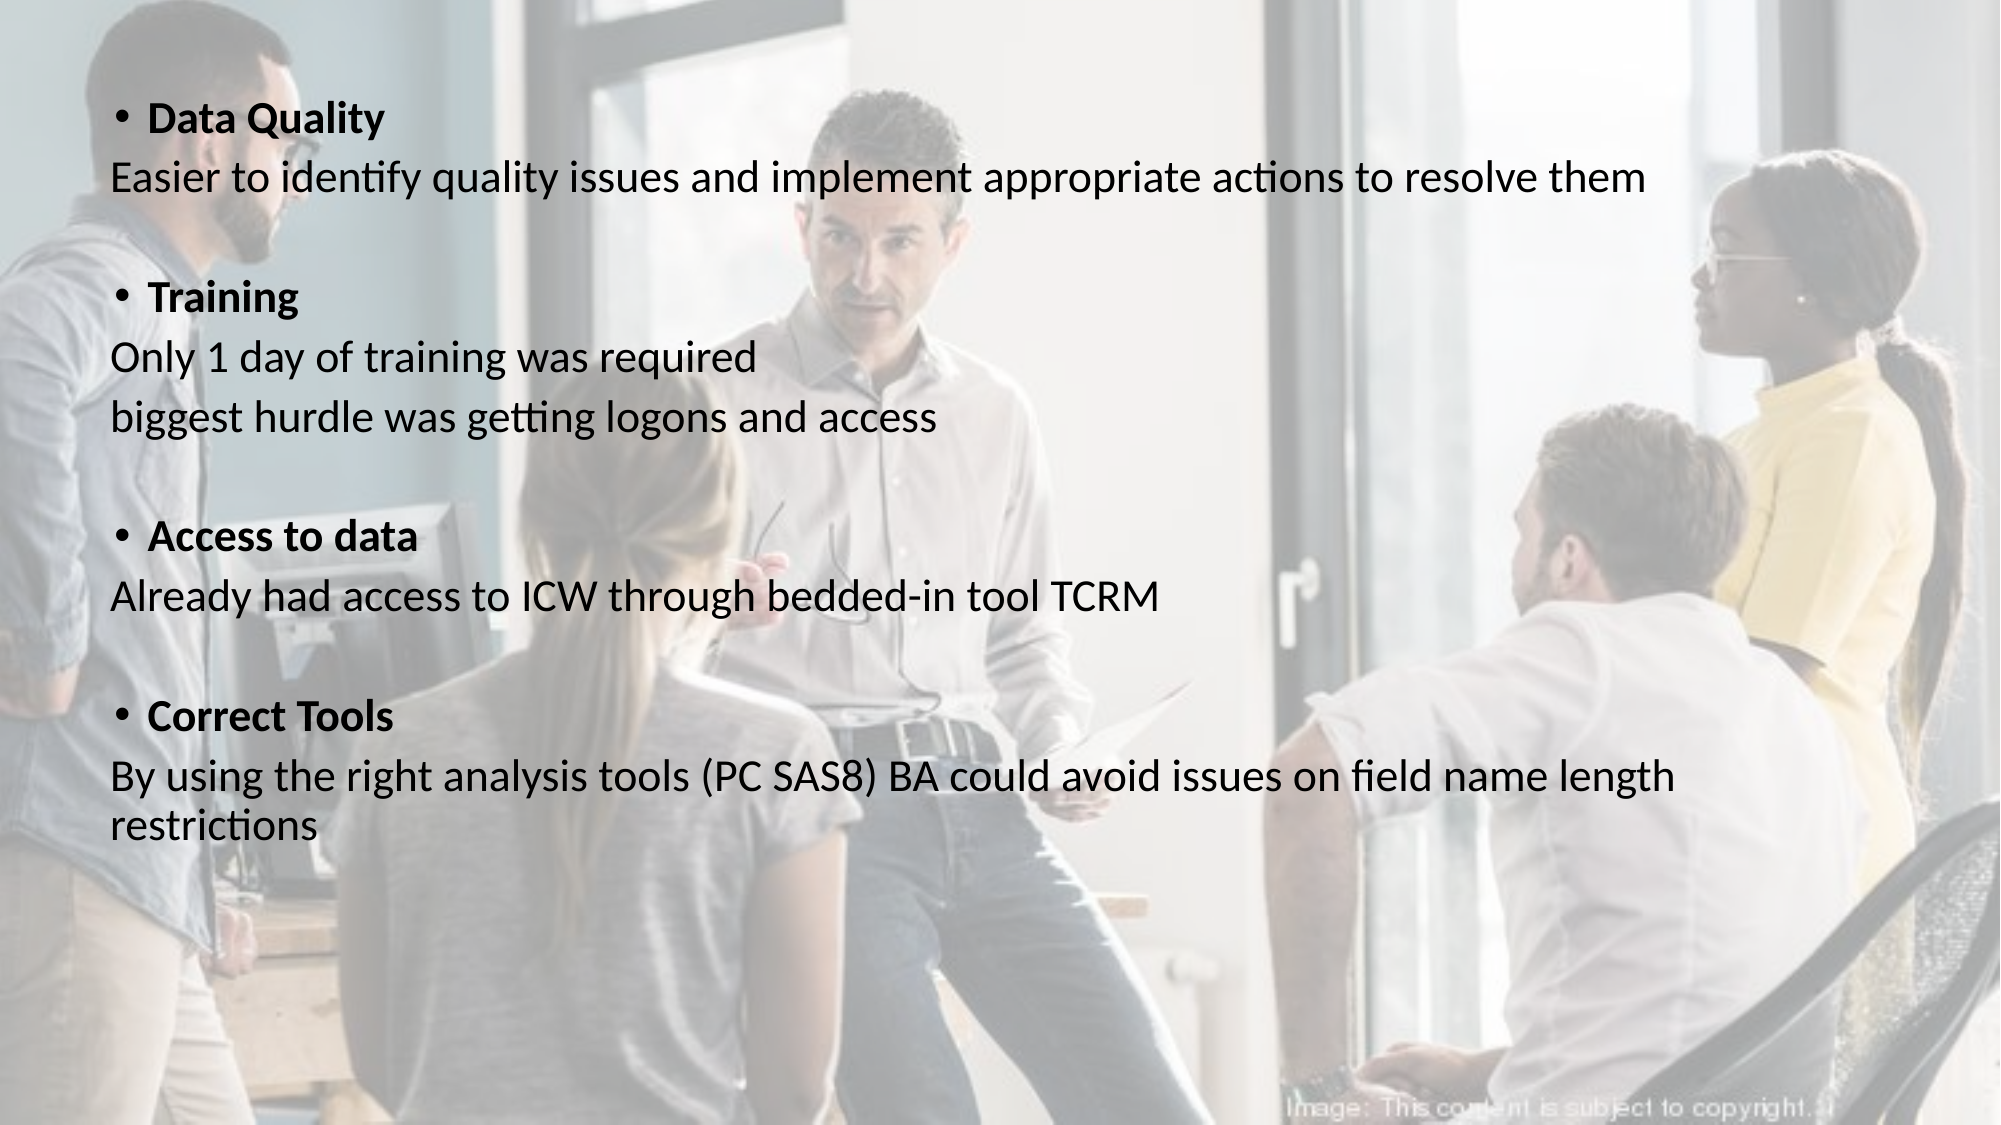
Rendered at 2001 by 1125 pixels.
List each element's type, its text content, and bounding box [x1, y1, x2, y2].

list Data Quality Easier to identify quality issues and implement appropriate actions to resolve them Training Only 1 day of training was required biggest hurdle was getting logons and access Access to data Already had access to ICW through bedded-in tool TCRM Correct Tools By using the right analysis tools (PC SAS8) BA could avoid issues on field name length restrictions [20, 31, 1910, 1101]
